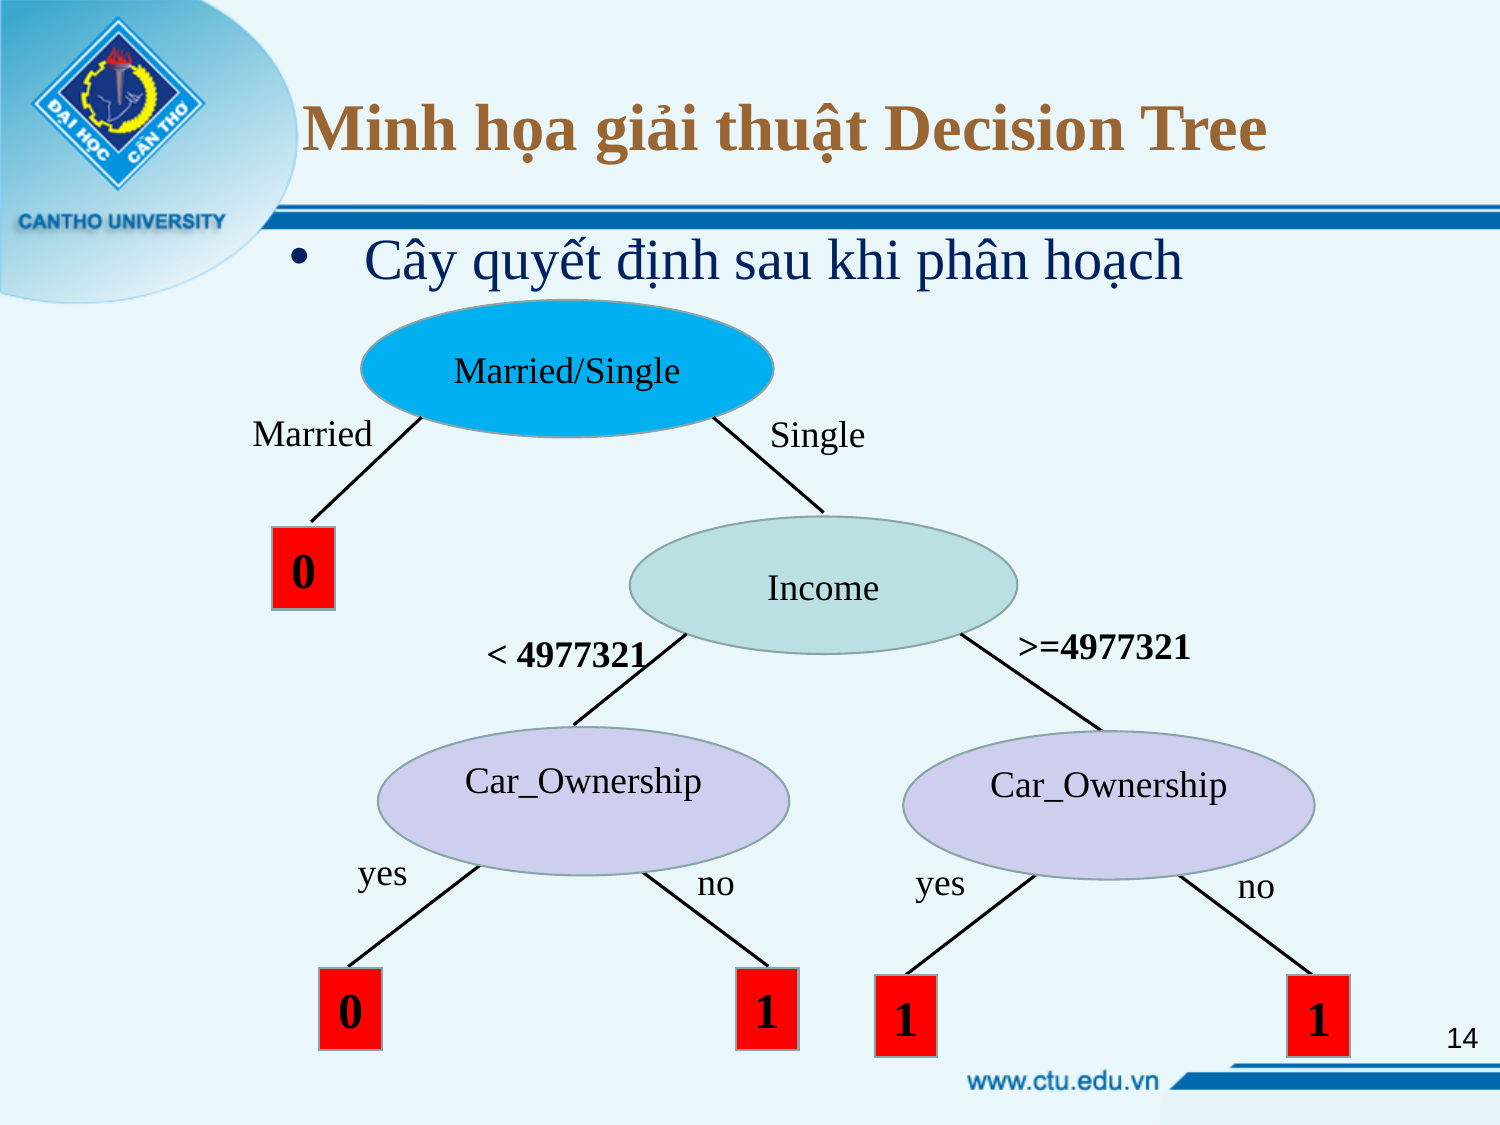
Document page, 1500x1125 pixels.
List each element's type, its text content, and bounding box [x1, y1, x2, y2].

slide_number 14 [1143, 1011, 1494, 1103]
text_box Cây quyết định sau khi phân hoạch [274, 213, 1208, 299]
title Minh họa giải thuật Decision Tree [287, 46, 1450, 202]
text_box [237, 299, 1350, 1058]
picture [0, 0, 1500, 1125]
